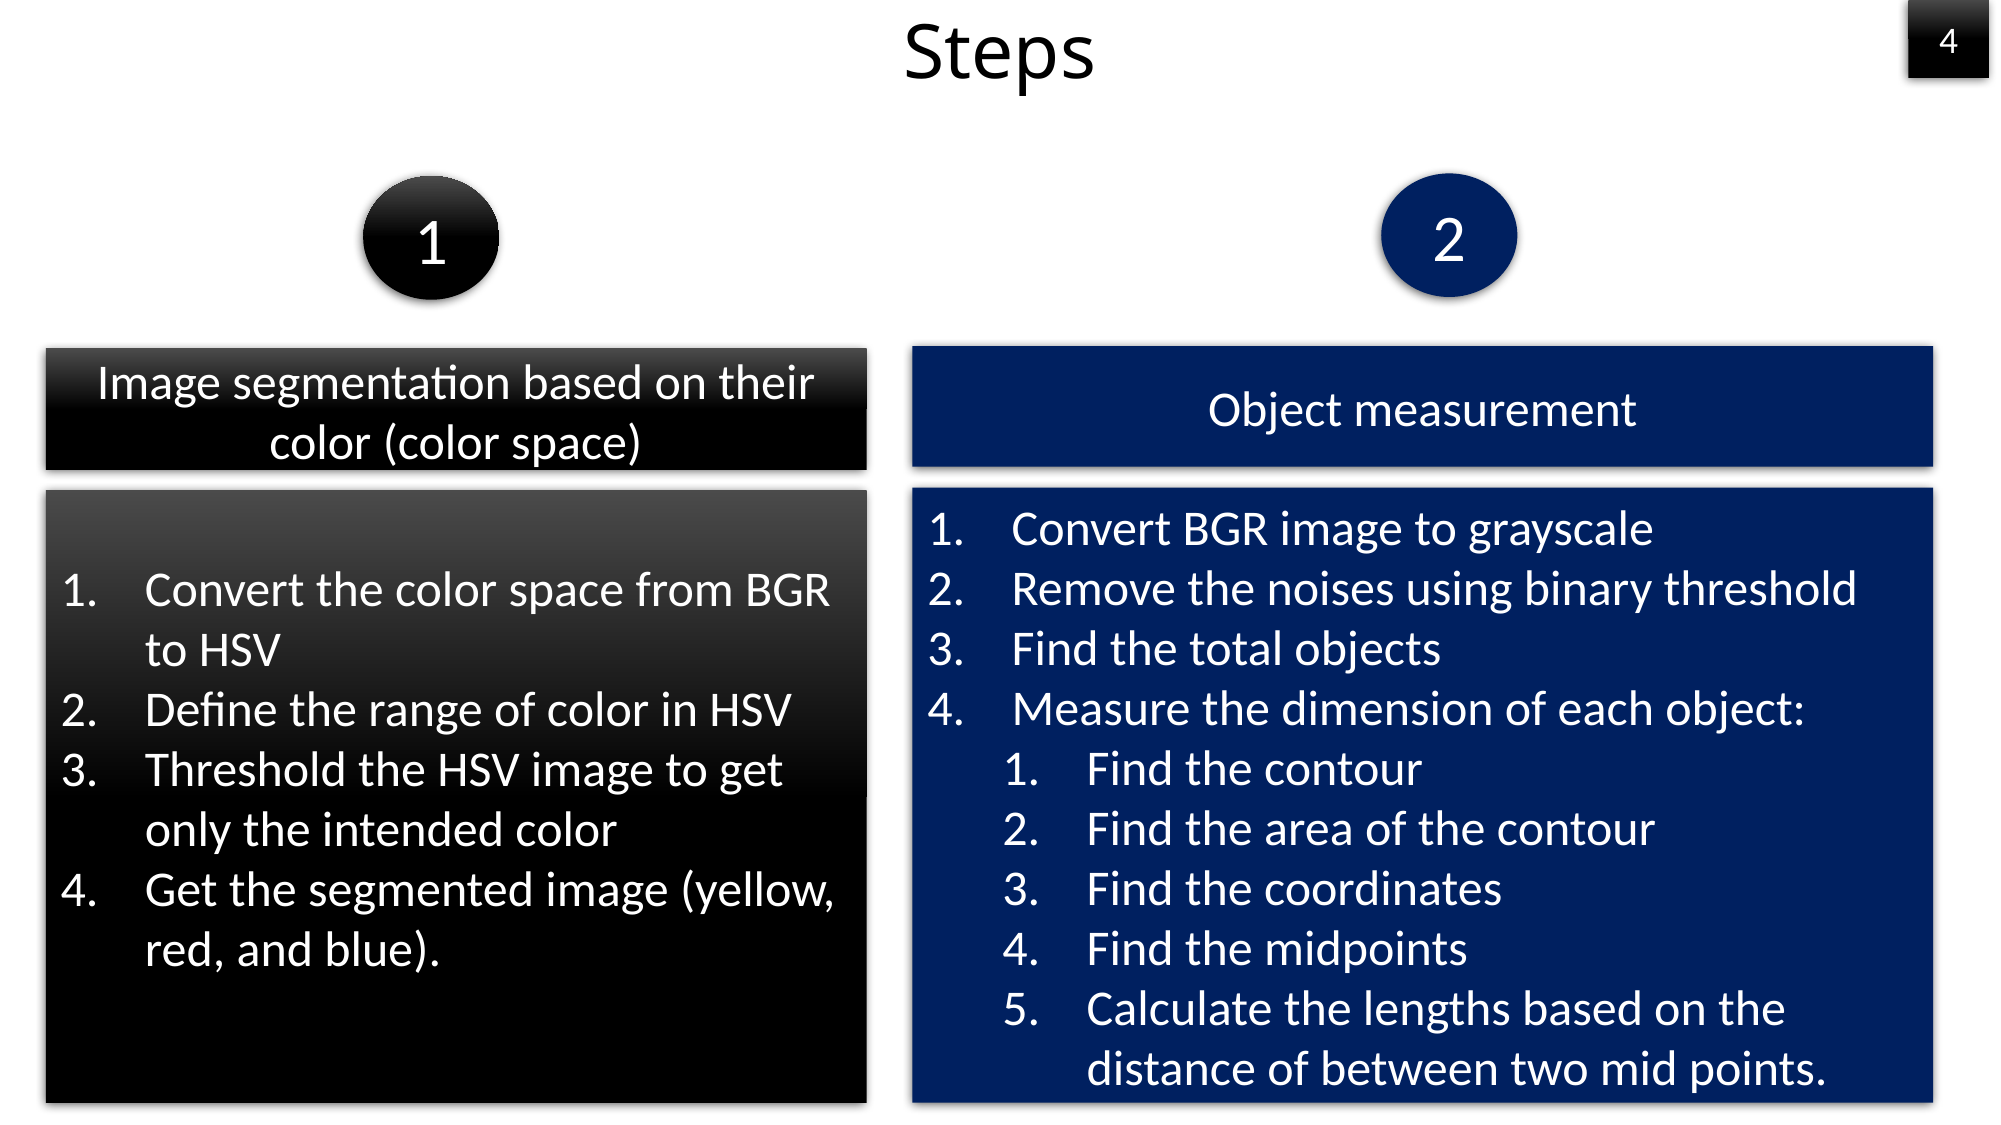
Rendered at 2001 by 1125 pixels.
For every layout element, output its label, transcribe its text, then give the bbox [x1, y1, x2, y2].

text_box 1 [363, 176, 500, 300]
slide_number 4 [1908, 0, 1989, 78]
text_box Convert the color space from BGR to HSV Define the range of color in HSV Threshold the HSV image to get only the intended color Get the segmented image (yellow, red, and blue). [45, 490, 867, 1103]
text_box Image segmentation based on their color (color space) [45, 348, 867, 470]
title Steps [137, 0, 1863, 110]
text_box 2 [1381, 173, 1518, 297]
text_box Convert BGR image to grayscale Remove the noises using binary threshold Find the total objects Measure the dimension of each object: Find the contour Find the area of the contour Find the coordinates Find the midpoints Calculate the lengths based on the distance of between two mid points. [912, 487, 1934, 1103]
text_box Object measurement [912, 346, 1934, 467]
